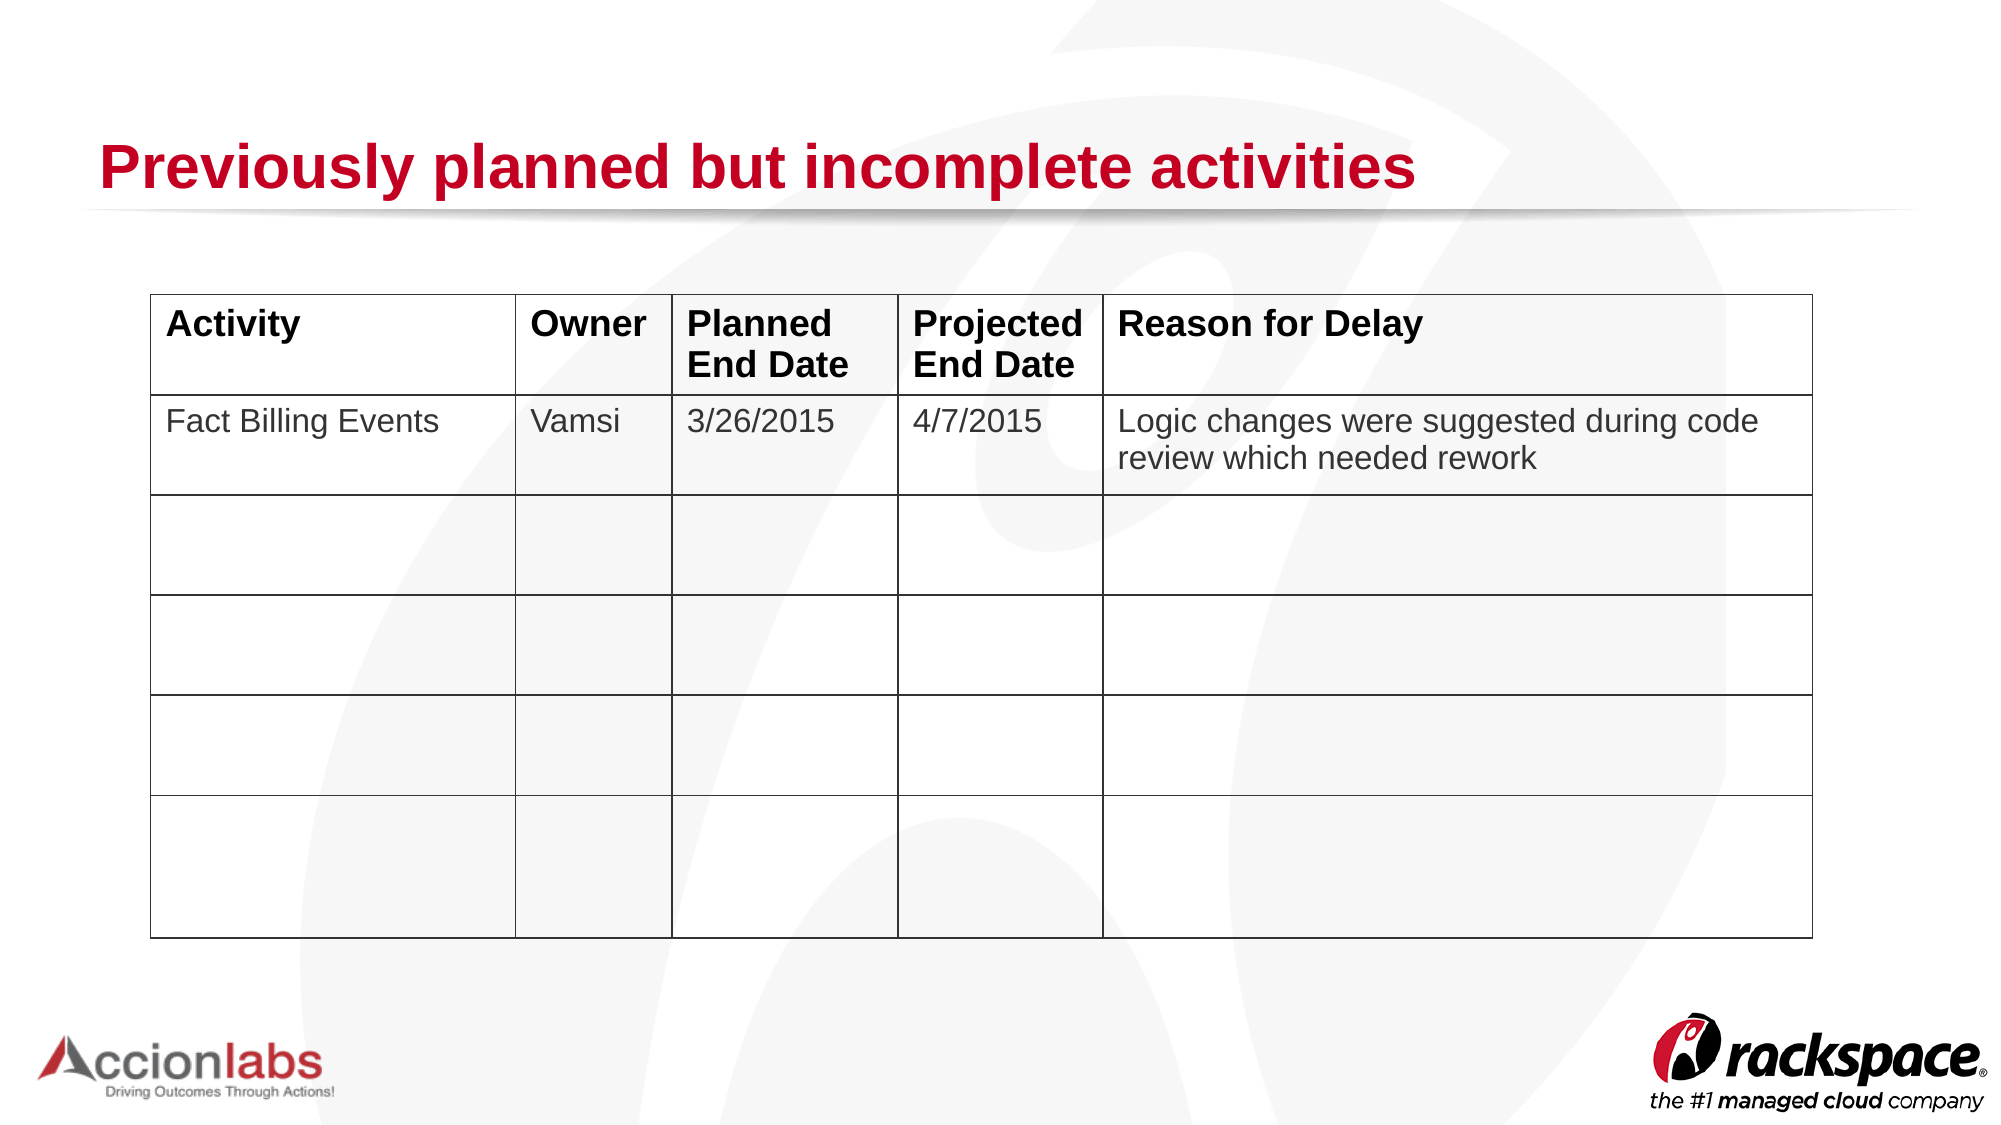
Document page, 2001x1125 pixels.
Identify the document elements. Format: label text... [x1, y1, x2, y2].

table_cell [151, 596, 515, 694]
table_cell Fact Billing Events [151, 396, 515, 494]
table_cell [1104, 596, 1812, 694]
table_header Reason for Delay [1104, 295, 1812, 394]
picture [33, 1033, 339, 1104]
table_cell [516, 796, 671, 937]
picture [1637, 999, 2000, 1125]
table_cell [516, 696, 671, 795]
table_header Projected End Date [899, 295, 1102, 394]
table_cell [673, 596, 897, 694]
table_cell [673, 696, 897, 795]
picture [74, 209, 1926, 226]
table_cell [673, 796, 897, 937]
table_cell 3/26/2015 [673, 396, 897, 494]
table_cell [516, 596, 671, 694]
table_cell Logic changes were suggested during code review which needed rework [1104, 396, 1812, 494]
table_cell [151, 796, 515, 937]
table_cell [1104, 796, 1812, 937]
title Previously planned but incomplete activities [99, 71, 1900, 203]
table_cell [899, 696, 1102, 795]
table_header Owner [516, 295, 671, 394]
table_cell [1104, 696, 1812, 795]
table_cell [516, 496, 671, 594]
table_header Planned End Date [673, 295, 897, 394]
table_cell [151, 696, 515, 795]
table_cell [1104, 496, 1812, 594]
table_cell [673, 496, 897, 594]
table_cell [899, 596, 1102, 694]
table_cell [899, 496, 1102, 594]
table_cell Vamsi [516, 396, 671, 494]
table_cell [899, 796, 1102, 937]
table_header Activity [151, 295, 515, 394]
table_cell 4/7/2015 [899, 396, 1102, 494]
table_cell [151, 496, 515, 594]
